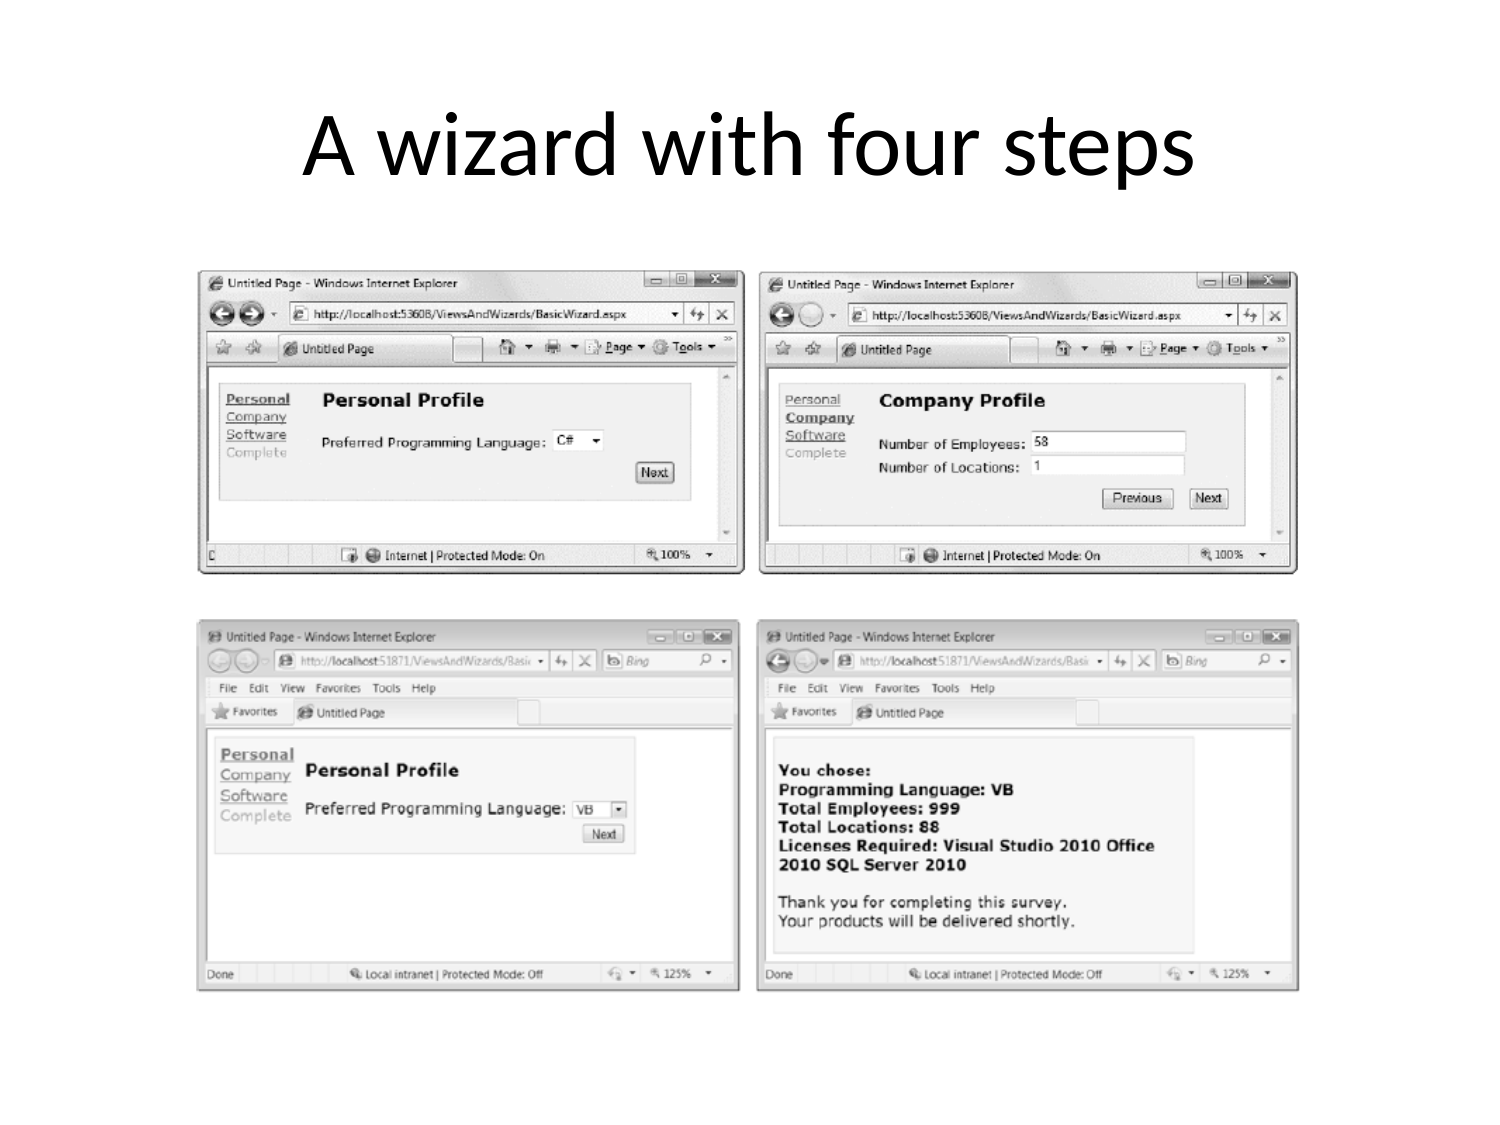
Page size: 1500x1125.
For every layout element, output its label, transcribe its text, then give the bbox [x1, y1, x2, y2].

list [188, 262, 1312, 1006]
title A wizard with four steps [75, 45, 1425, 233]
